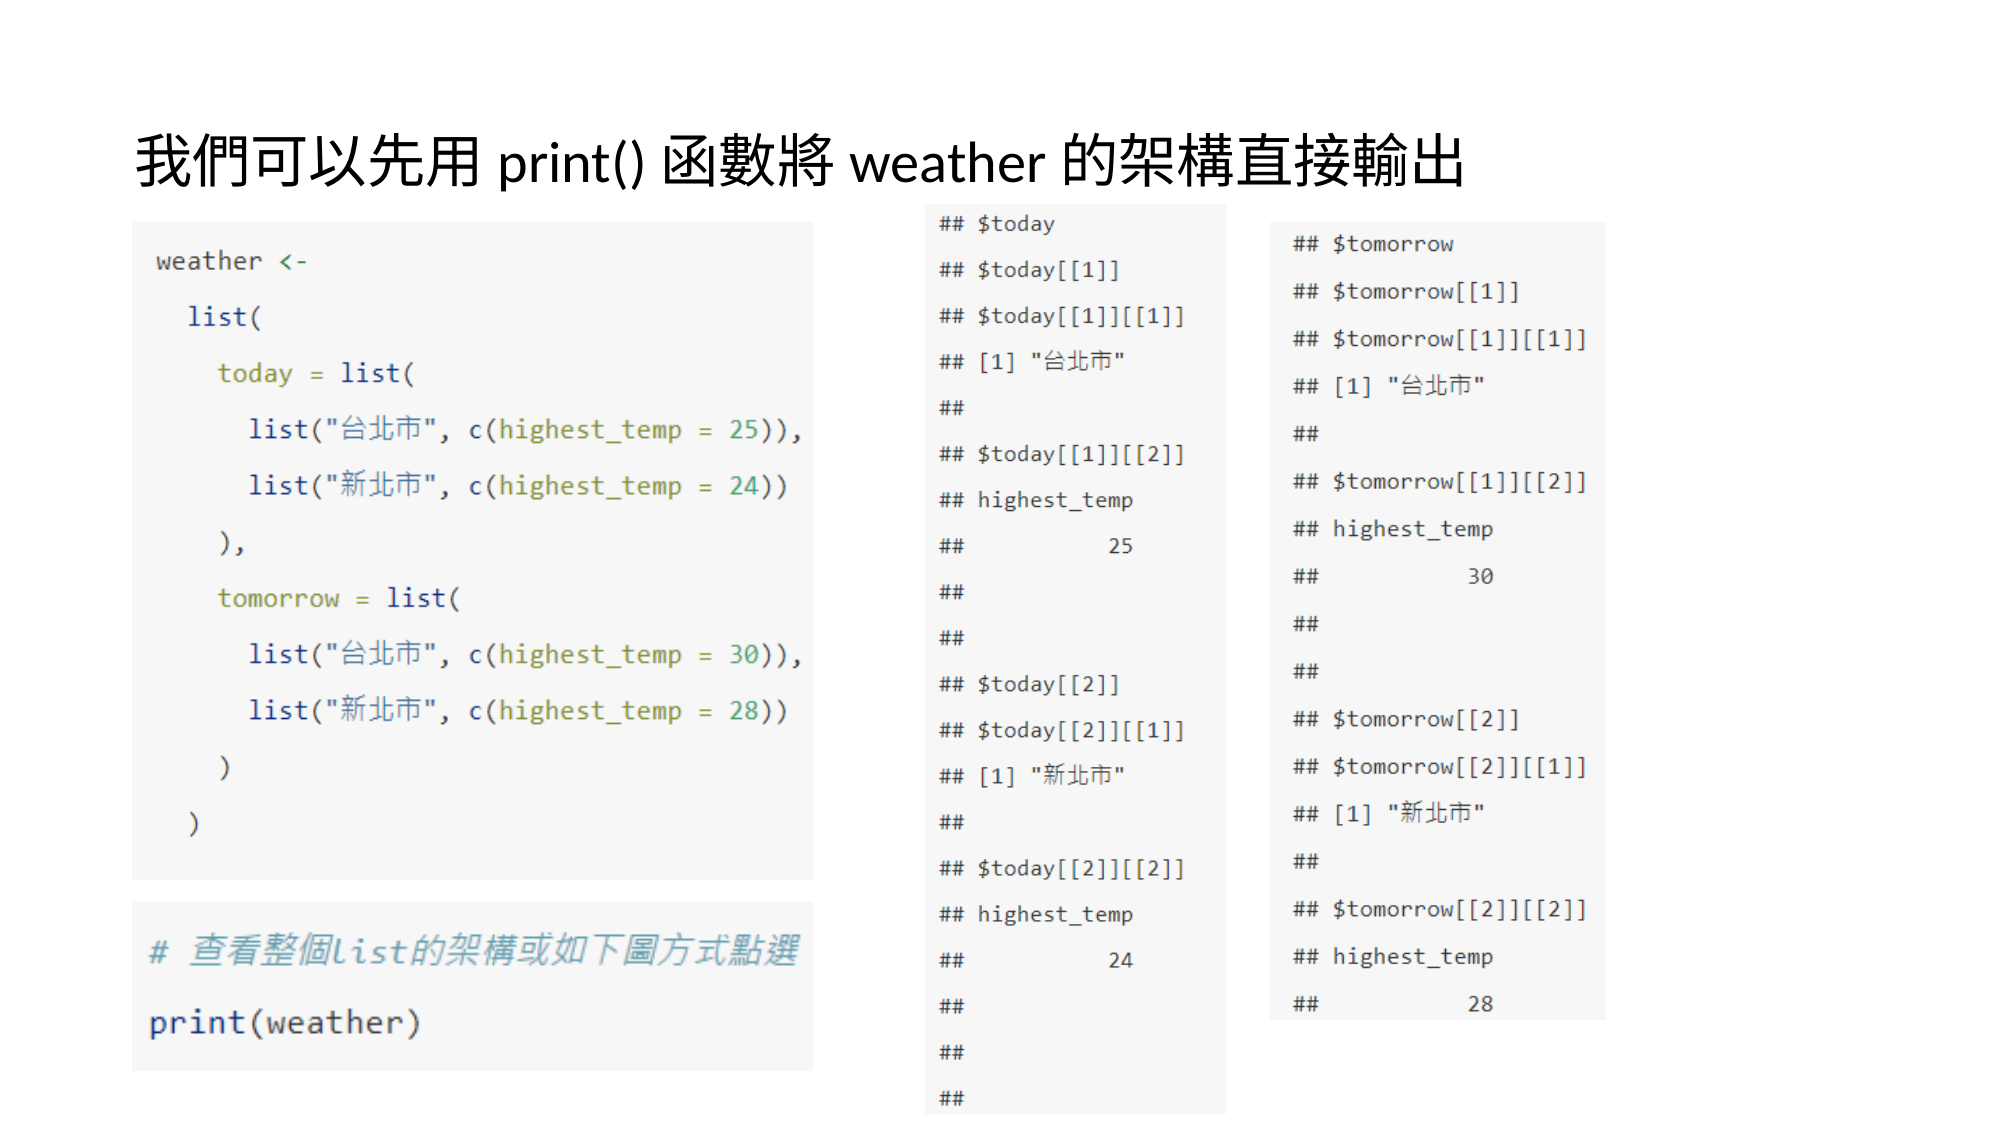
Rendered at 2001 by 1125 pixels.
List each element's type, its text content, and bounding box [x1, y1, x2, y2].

picture [1270, 222, 1606, 1020]
picture [925, 204, 1226, 1114]
picture [132, 222, 813, 880]
list 我們可以先用print()函數將weather的架構直接輸出 [119, 124, 1845, 839]
picture [132, 902, 813, 1071]
